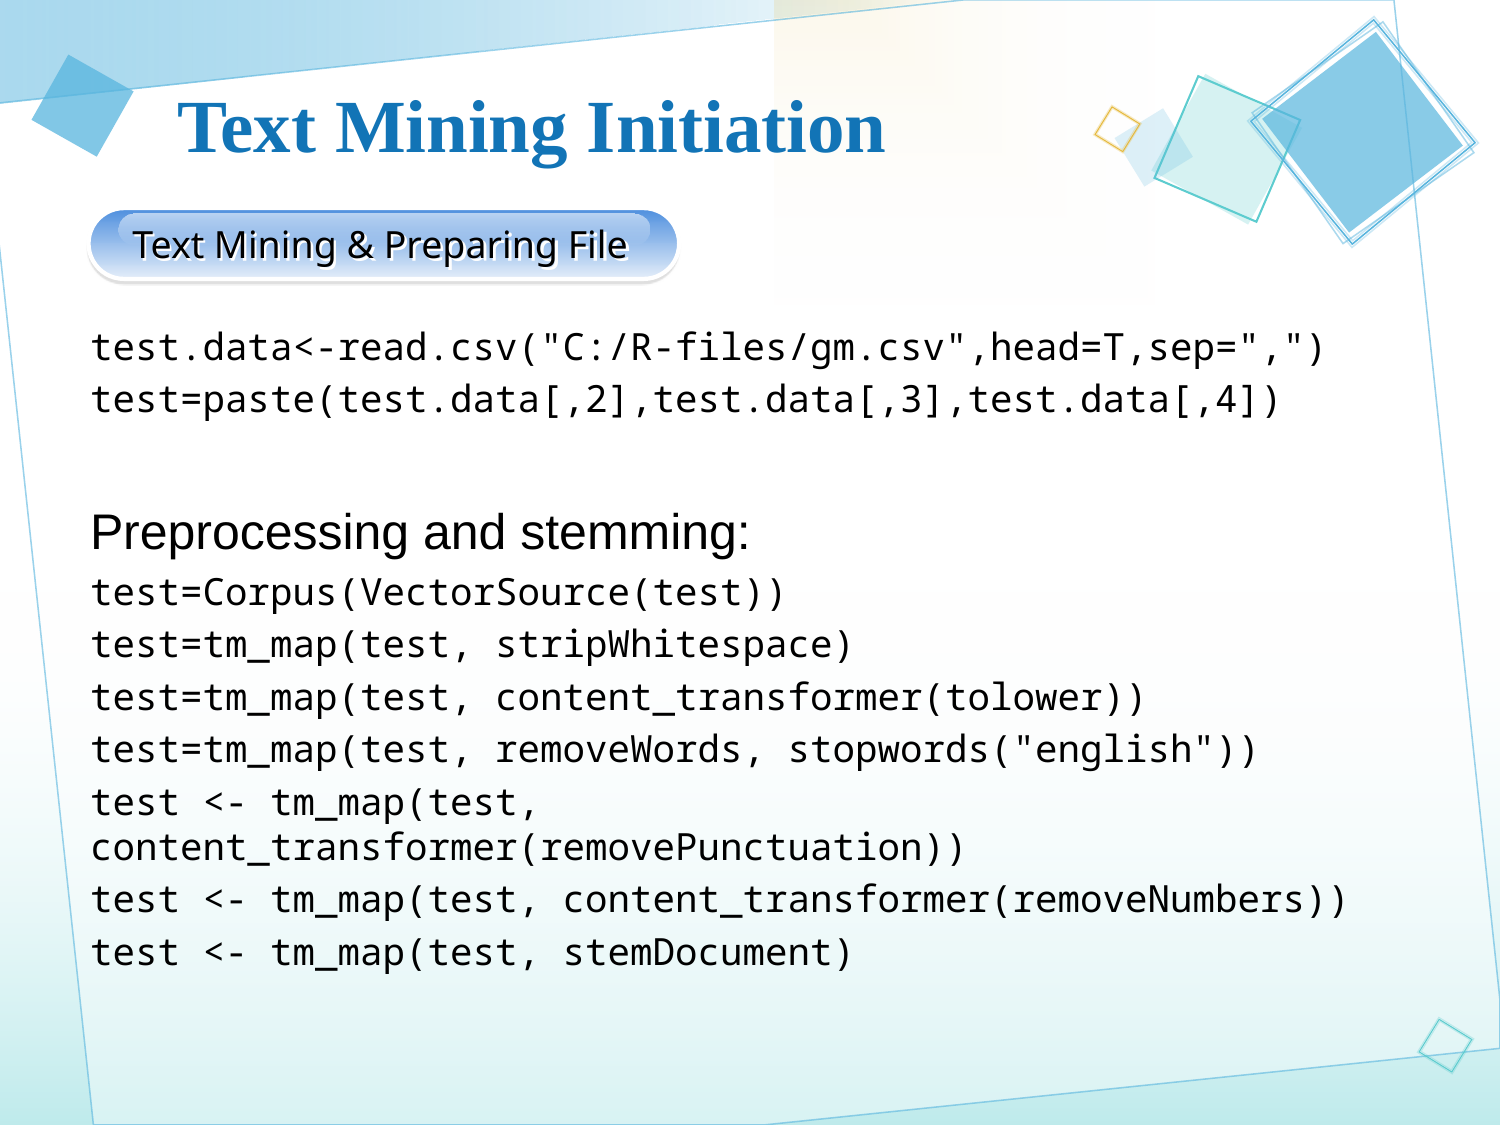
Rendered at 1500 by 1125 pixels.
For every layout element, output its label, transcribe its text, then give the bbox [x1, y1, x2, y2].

list test.data<-read.csv("C:/R-files/gm.csv",head=T,sep=",") test=paste(test.data[,2],test.data[,3],test.data[,4]) Preprocessing and stemming: test=Corpus(VectorSource(test)) test=tm_map(test, stripWhitespace) test=tm_map(test, content_transformer(tolower)) test=tm_map(test, removeWords, stopwords("english")) test <- tm_map(test, content_transformer(removePunctuation)) test <- tm_map(test, content_transformer(removeNumbers)) test <- tm_map(test, stemDocument) [74, 262, 1426, 1006]
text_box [88, 207, 680, 280]
title Text Mining Initiation [162, 44, 1113, 201]
